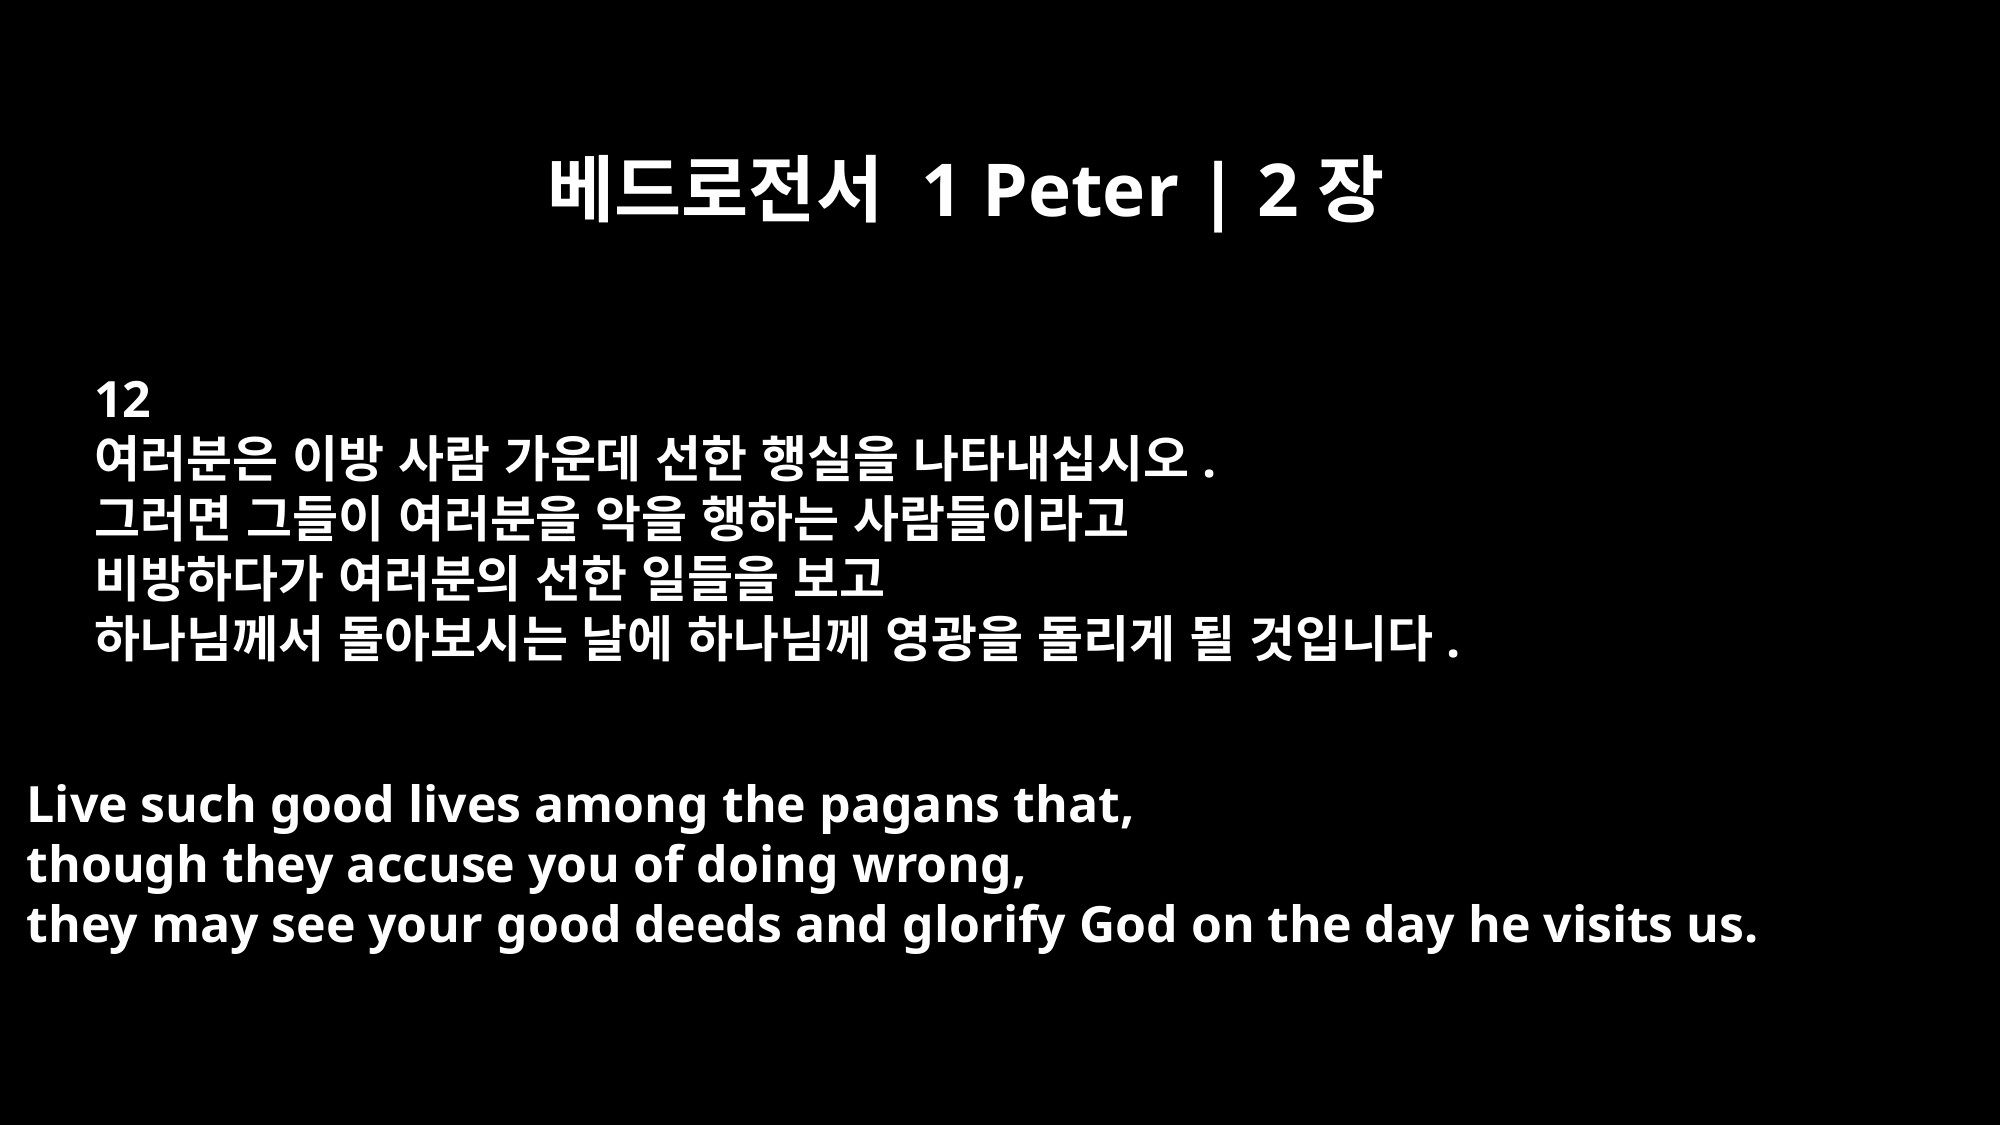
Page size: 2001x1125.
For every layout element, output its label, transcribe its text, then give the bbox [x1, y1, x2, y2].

text_box Live such good lives among the pagans that, though they accuse you of doing wrong, they may see your good deeds and glorify God on the day he visits us. [11, 764, 1775, 960]
text_box 12 여러분은 이방 사람 가운데 선한 행실을 나타내십시오. 그러면 그들이 여러분을 악을 행하는 사람들이라고 비방하다가 여러분의 선한 일들을 보고 하나님께서 돌아보시는 날에 하나님께 영광을 돌리게 될 것입니다. [79, 359, 1476, 675]
text_box 베드로전서 1 Peter | 2장 [532, 136, 1400, 239]
